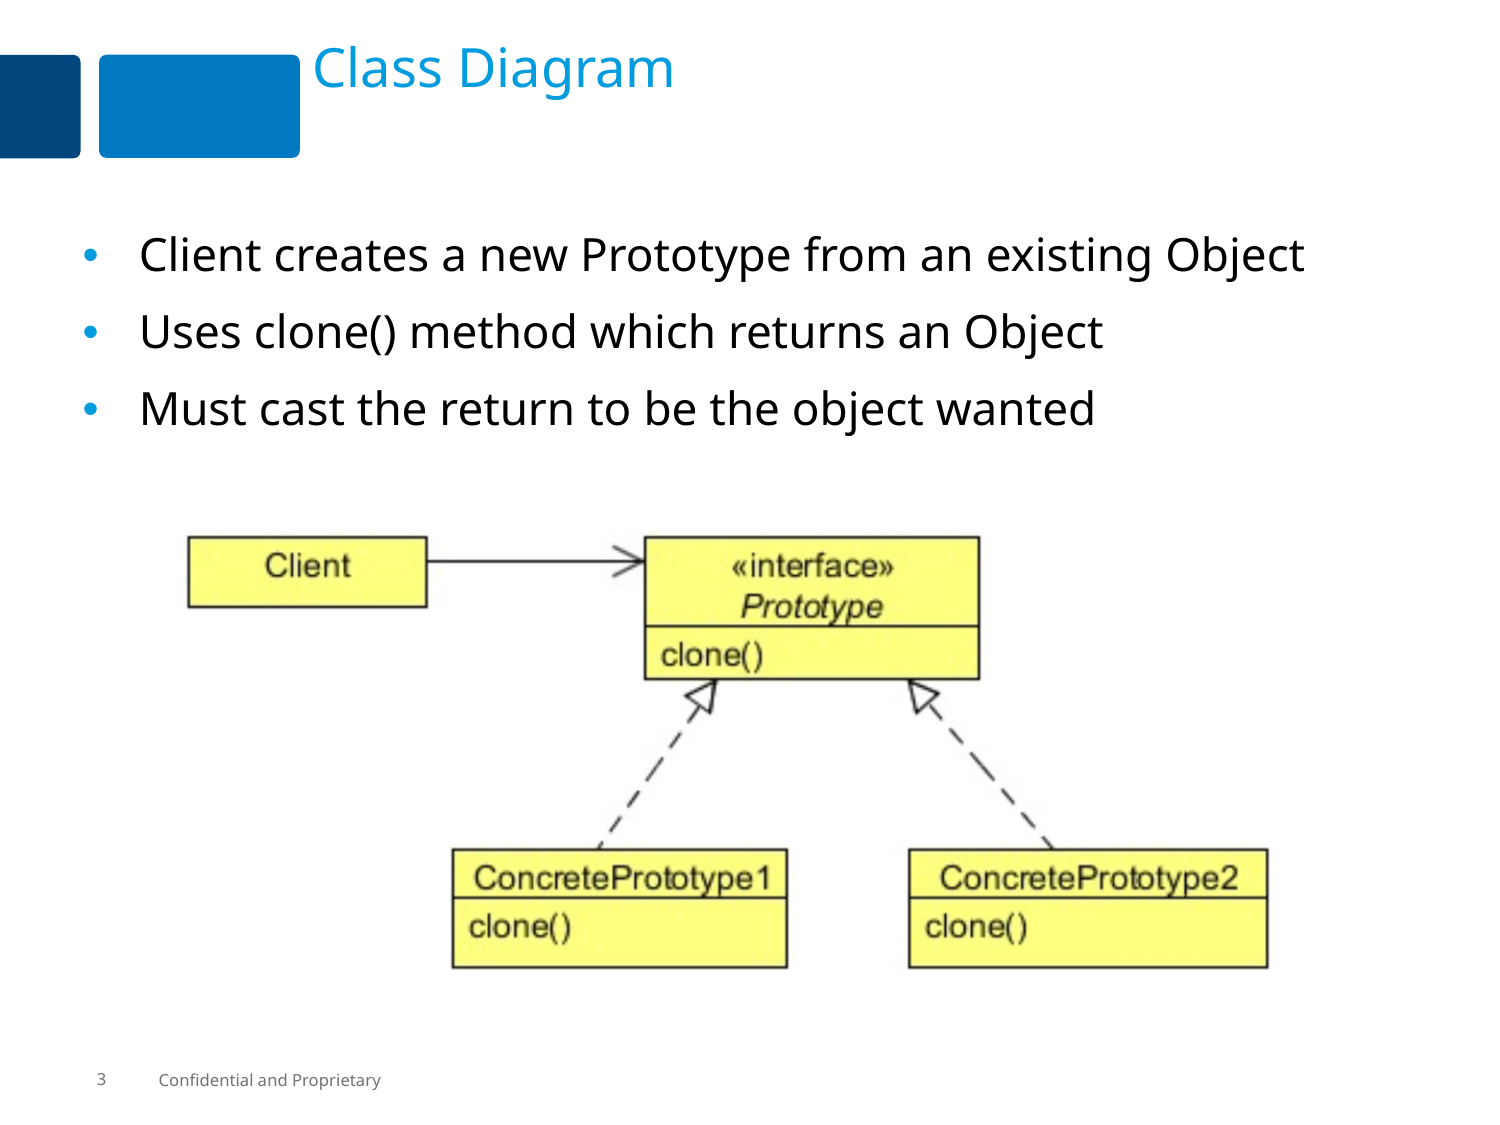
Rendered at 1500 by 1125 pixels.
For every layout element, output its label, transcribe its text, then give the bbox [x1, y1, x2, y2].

picture [174, 524, 1280, 978]
title Class Diagram [312, 37, 1463, 175]
list Client creates a new Prototype from an existing Object Uses clone() method which returns an Object Must cast the return to be the object wanted [82, 221, 1413, 1013]
